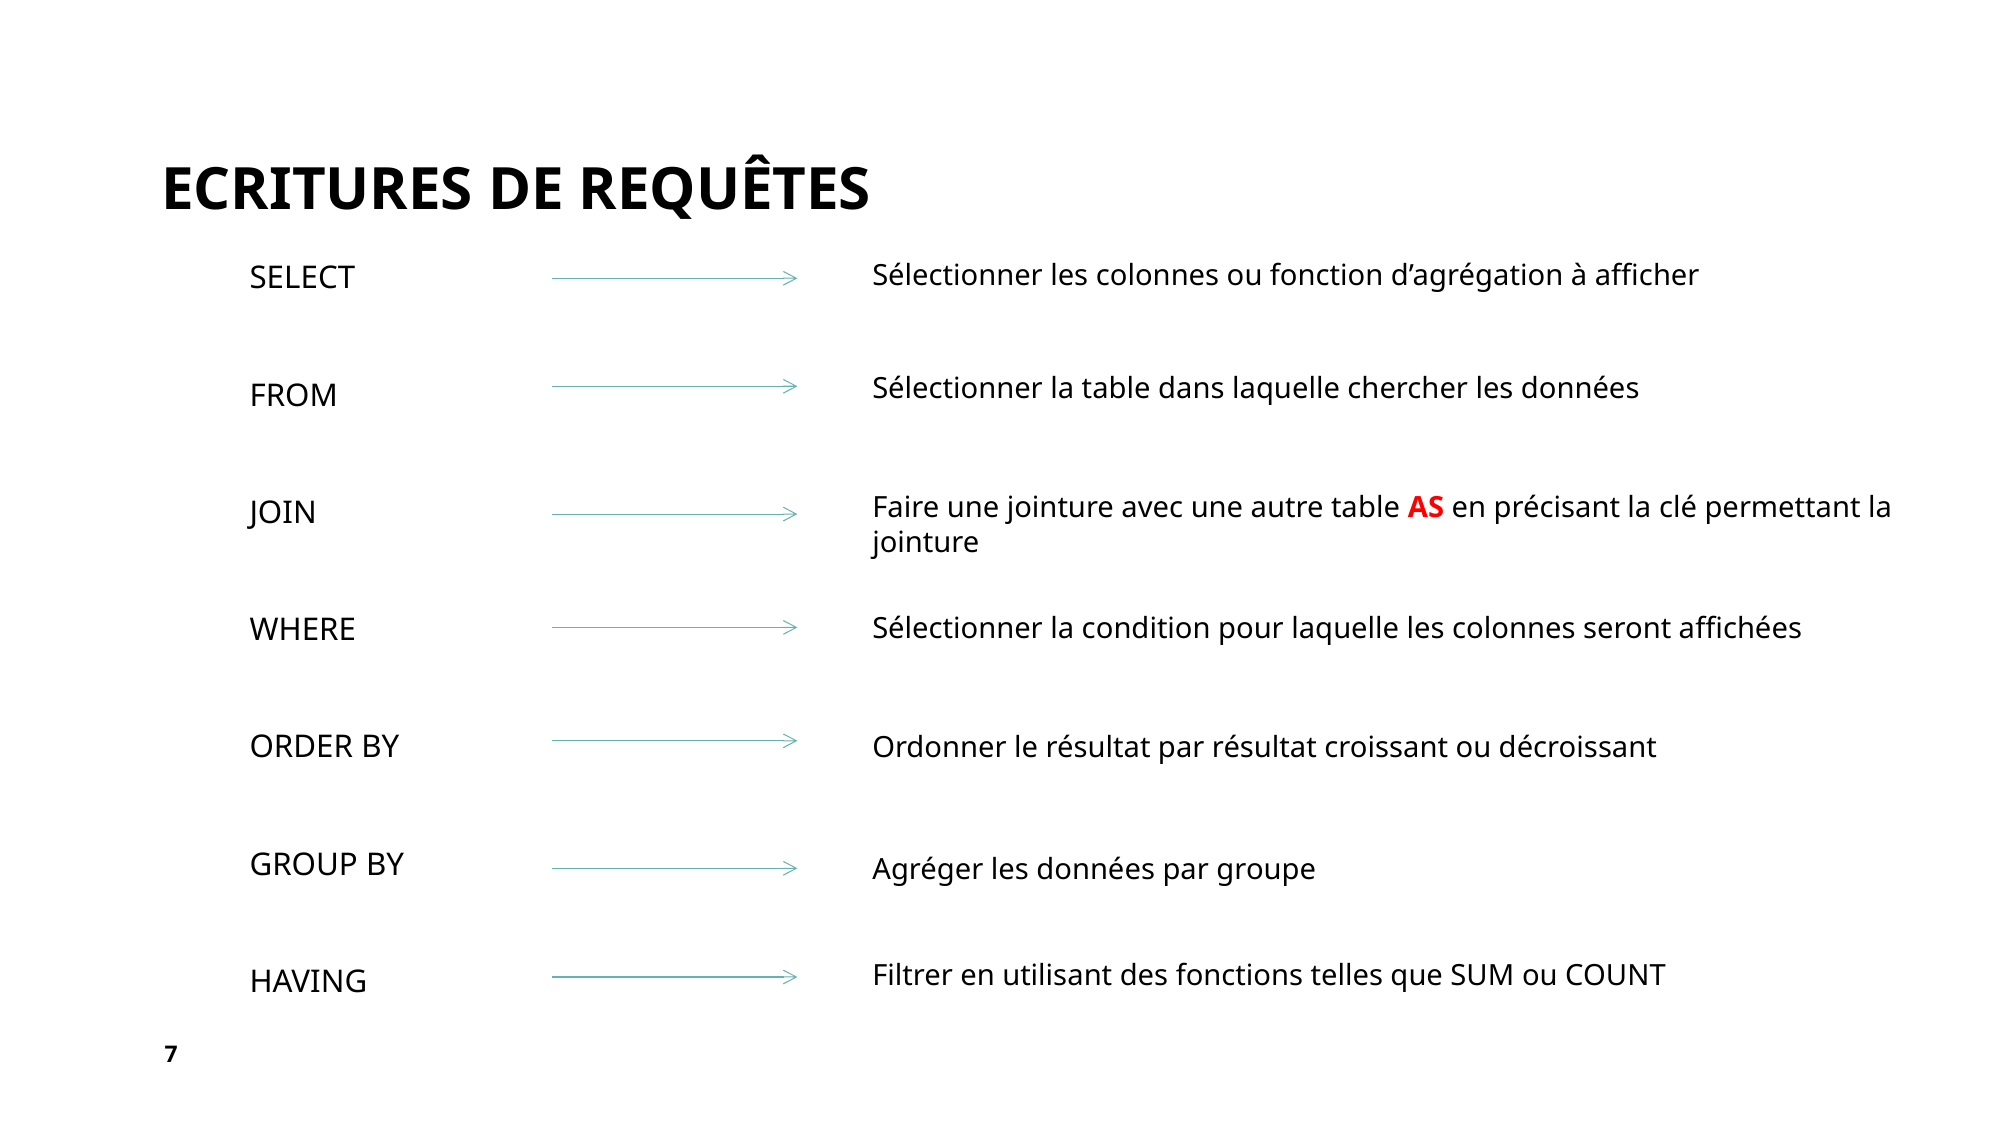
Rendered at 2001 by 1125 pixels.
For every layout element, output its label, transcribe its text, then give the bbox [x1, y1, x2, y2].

text_box Agréger les données par groupe [857, 842, 1908, 911]
text_box 7 [149, 1024, 588, 1085]
text_box Filtrer en utilisant des fonctions telles que SUM ou COUNT [857, 949, 1908, 1017]
text_box Ordonner le résultat par résultat croissant ou décroissant [857, 720, 1908, 789]
text_box Faire une jointure avec une autre table AS en précisant la clé permettant la jointure [857, 480, 1908, 548]
list SELECT FROM JOIN WHERE ORDER BY GROUP BY HAVING [234, 254, 751, 1017]
title Ecritures de Requêtes [146, 11, 1854, 230]
text_box Sélectionner les colonnes ou fonction d’agrégation à afficher [857, 248, 1908, 316]
text_box Sélectionner la condition pour laquelle les colonnes seront affichées [857, 601, 1908, 670]
text_box Sélectionner la table dans laquelle chercher les données [857, 362, 1908, 430]
